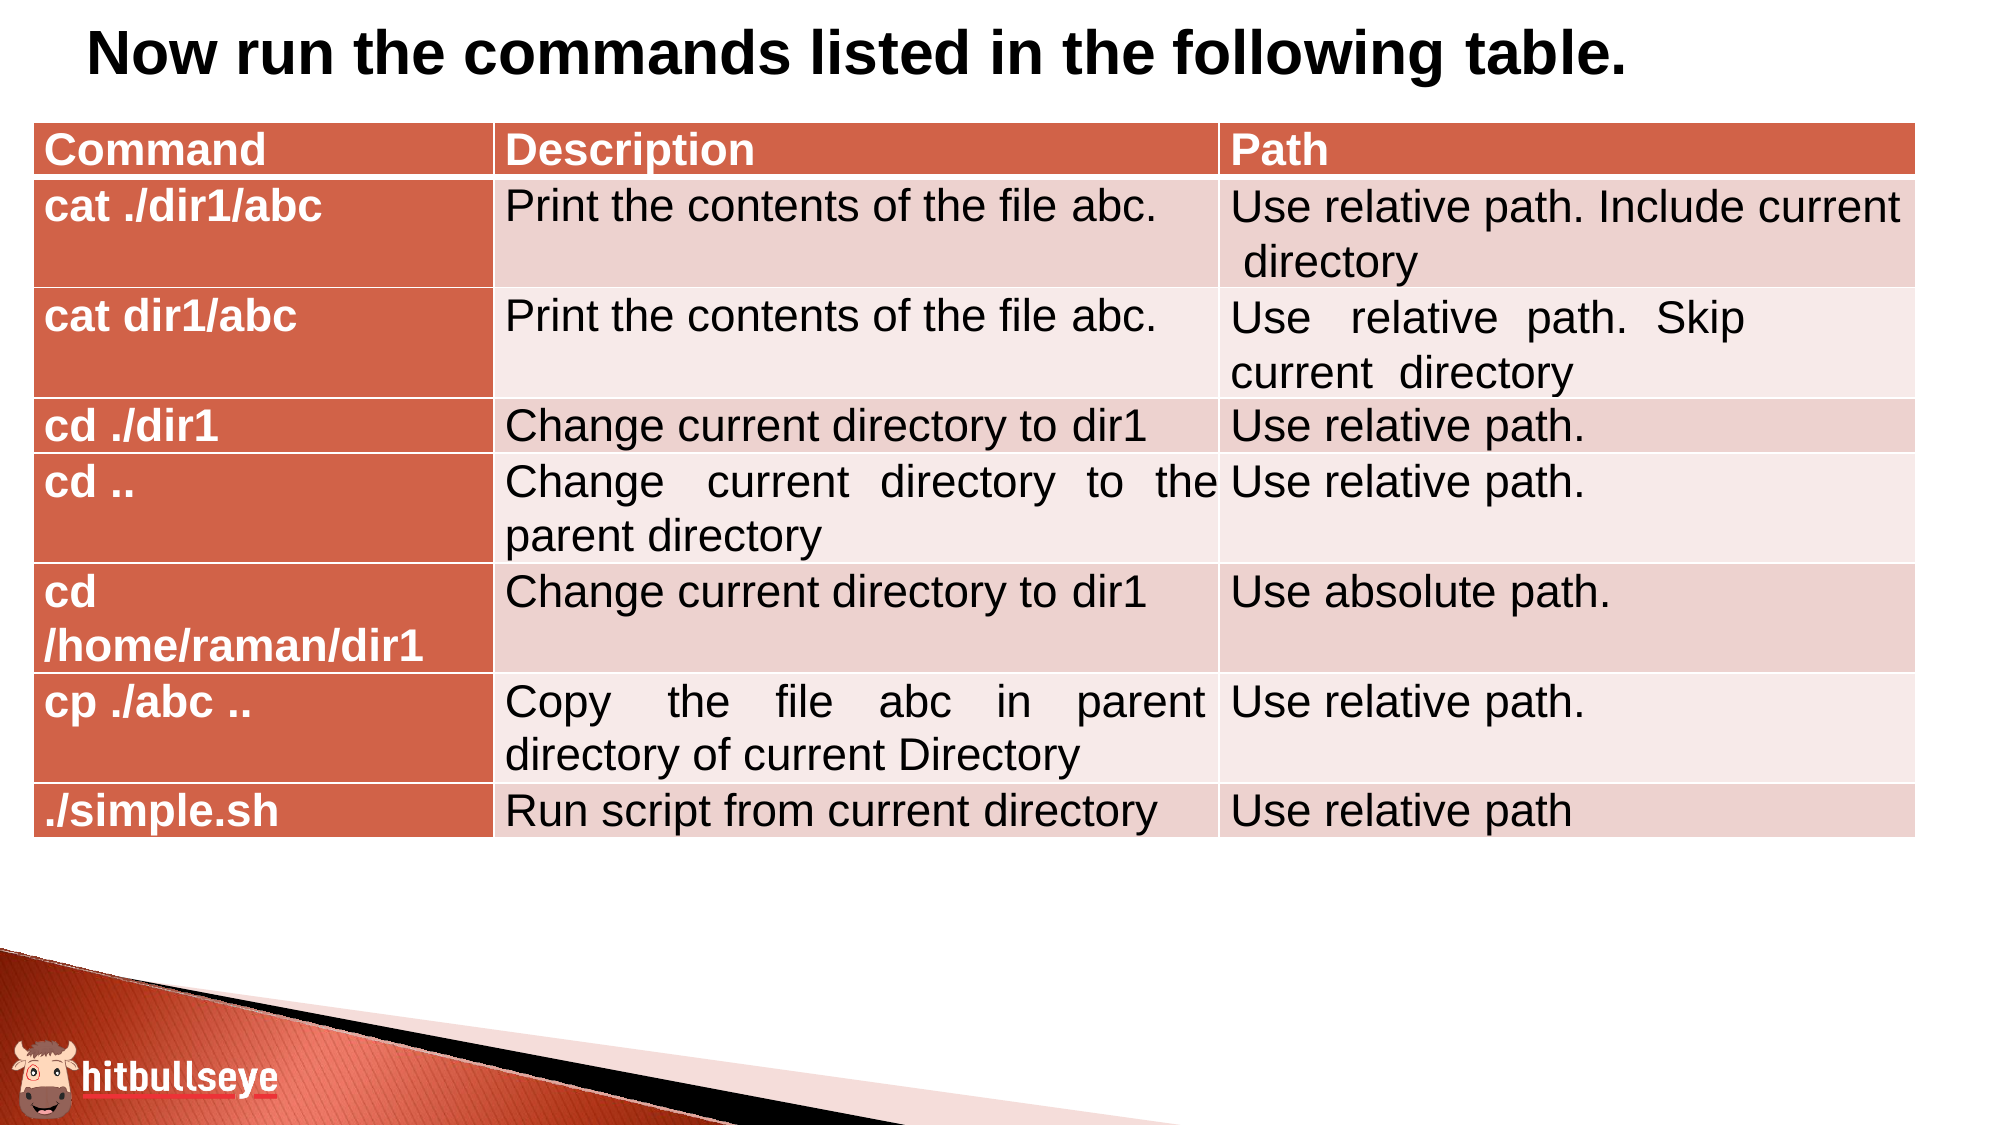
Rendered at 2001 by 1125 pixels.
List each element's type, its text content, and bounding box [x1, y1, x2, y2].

table_cell Use relative path. Skip current directory [1220, 288, 1915, 397]
table_cell Copy the file abc in parent directory of current Directory [495, 674, 1218, 782]
table_cell Use absolute path. [1220, 564, 1915, 672]
table_cell cat dir1/abc [34, 288, 493, 397]
table_header Path [1220, 123, 1915, 174]
title Now run the commands listed in the following table. [84, 10, 1635, 121]
table_cell cd /home/raman/dir1 [34, 564, 493, 672]
table_cell ./simple.sh [34, 784, 493, 837]
table_cell Use relative path. [1220, 399, 1915, 452]
table_cell Use relative path [1220, 784, 1915, 837]
table_cell Change current directory to dir1 [495, 564, 1218, 672]
table_cell Use relative path. [1220, 454, 1915, 562]
table_cell Print the contents of the file abc. [495, 180, 1218, 287]
table_cell Run script from current directory [495, 784, 1218, 837]
table_cell cd .. [34, 454, 493, 562]
picture [0, 948, 743, 1125]
table_cell Print the contents of the file abc. [495, 288, 1218, 397]
table_cell cp ./abc .. [34, 674, 493, 782]
table_cell Use relative path. [1220, 674, 1915, 782]
table_cell cd ./dir1 [34, 399, 493, 452]
table_cell Use relative path. Include current directory [1220, 180, 1915, 287]
table_header Command [34, 123, 493, 174]
table_header Description [495, 123, 1218, 174]
table_cell cat ./dir1/abc [34, 180, 493, 287]
table_cell Change current directory to dir1 [495, 399, 1218, 452]
table_cell Change current directory to the parent directory [495, 454, 1218, 562]
